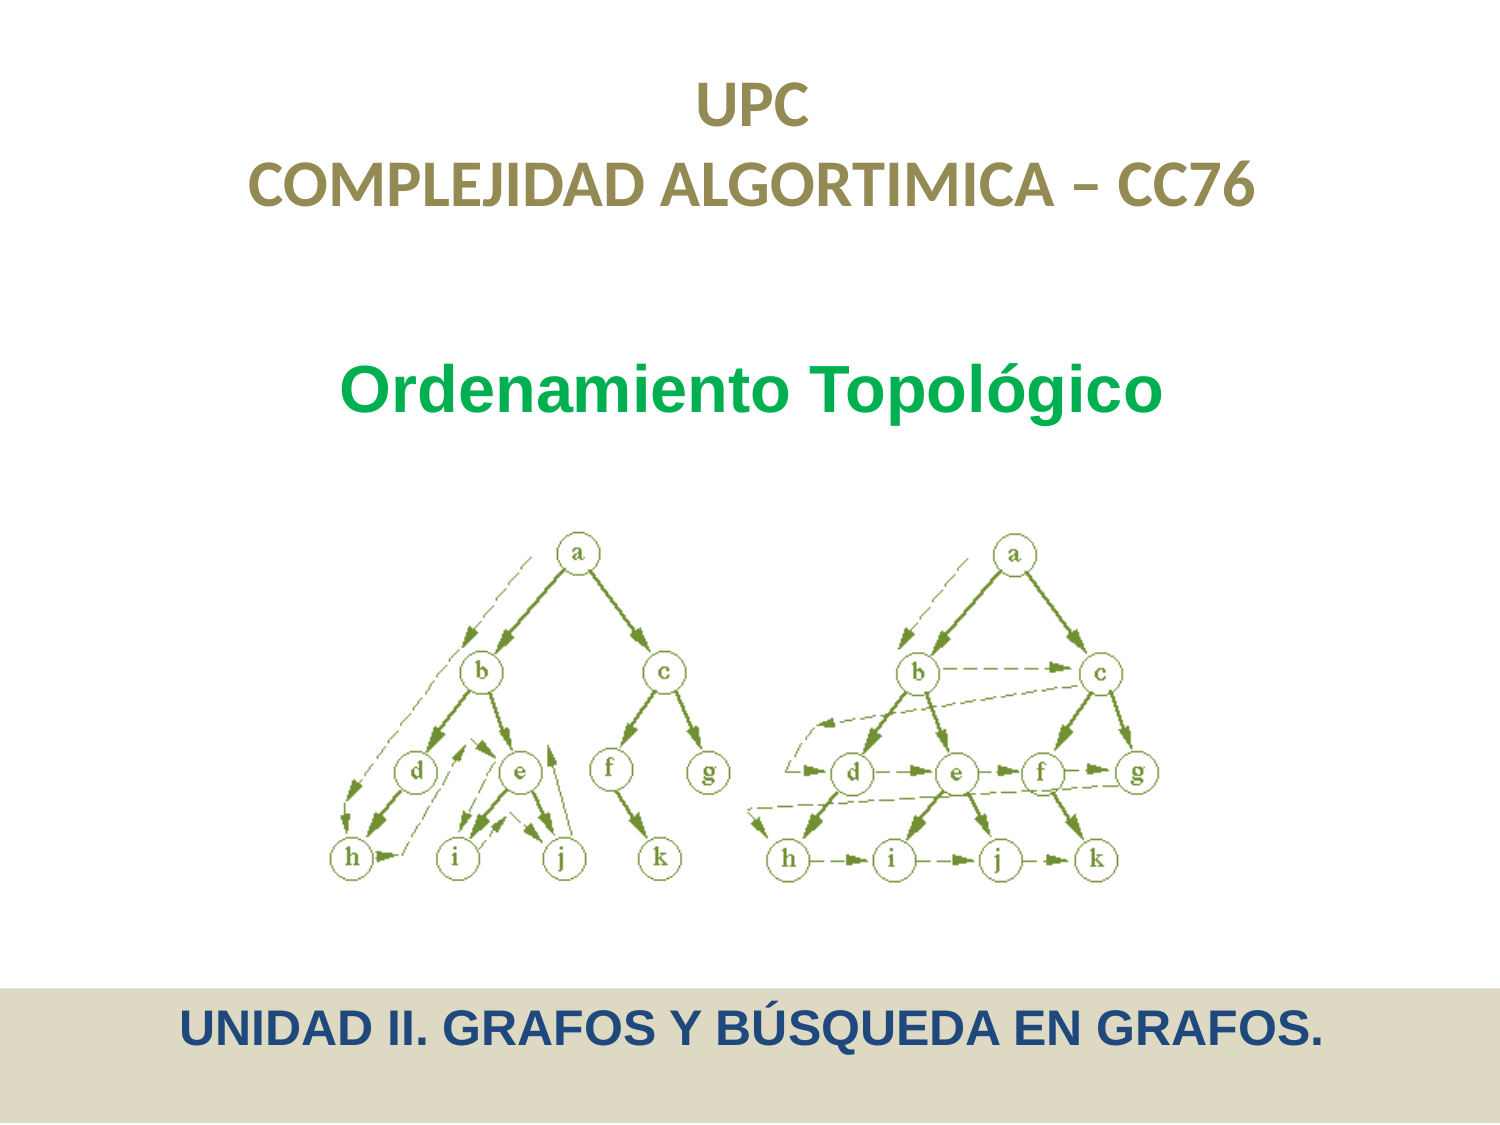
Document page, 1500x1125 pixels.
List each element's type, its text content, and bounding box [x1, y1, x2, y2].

text_box UPC COMPLEJIDAD ALGORTIMICA – CC76 [2, 0, 1500, 279]
title Ordenamiento Topológico [114, 337, 1390, 435]
picture [326, 529, 1178, 893]
text_box UNIDAD II. GRAFOS Y BÚSQUEDA EN GRAFOS. [0, 988, 1500, 1123]
